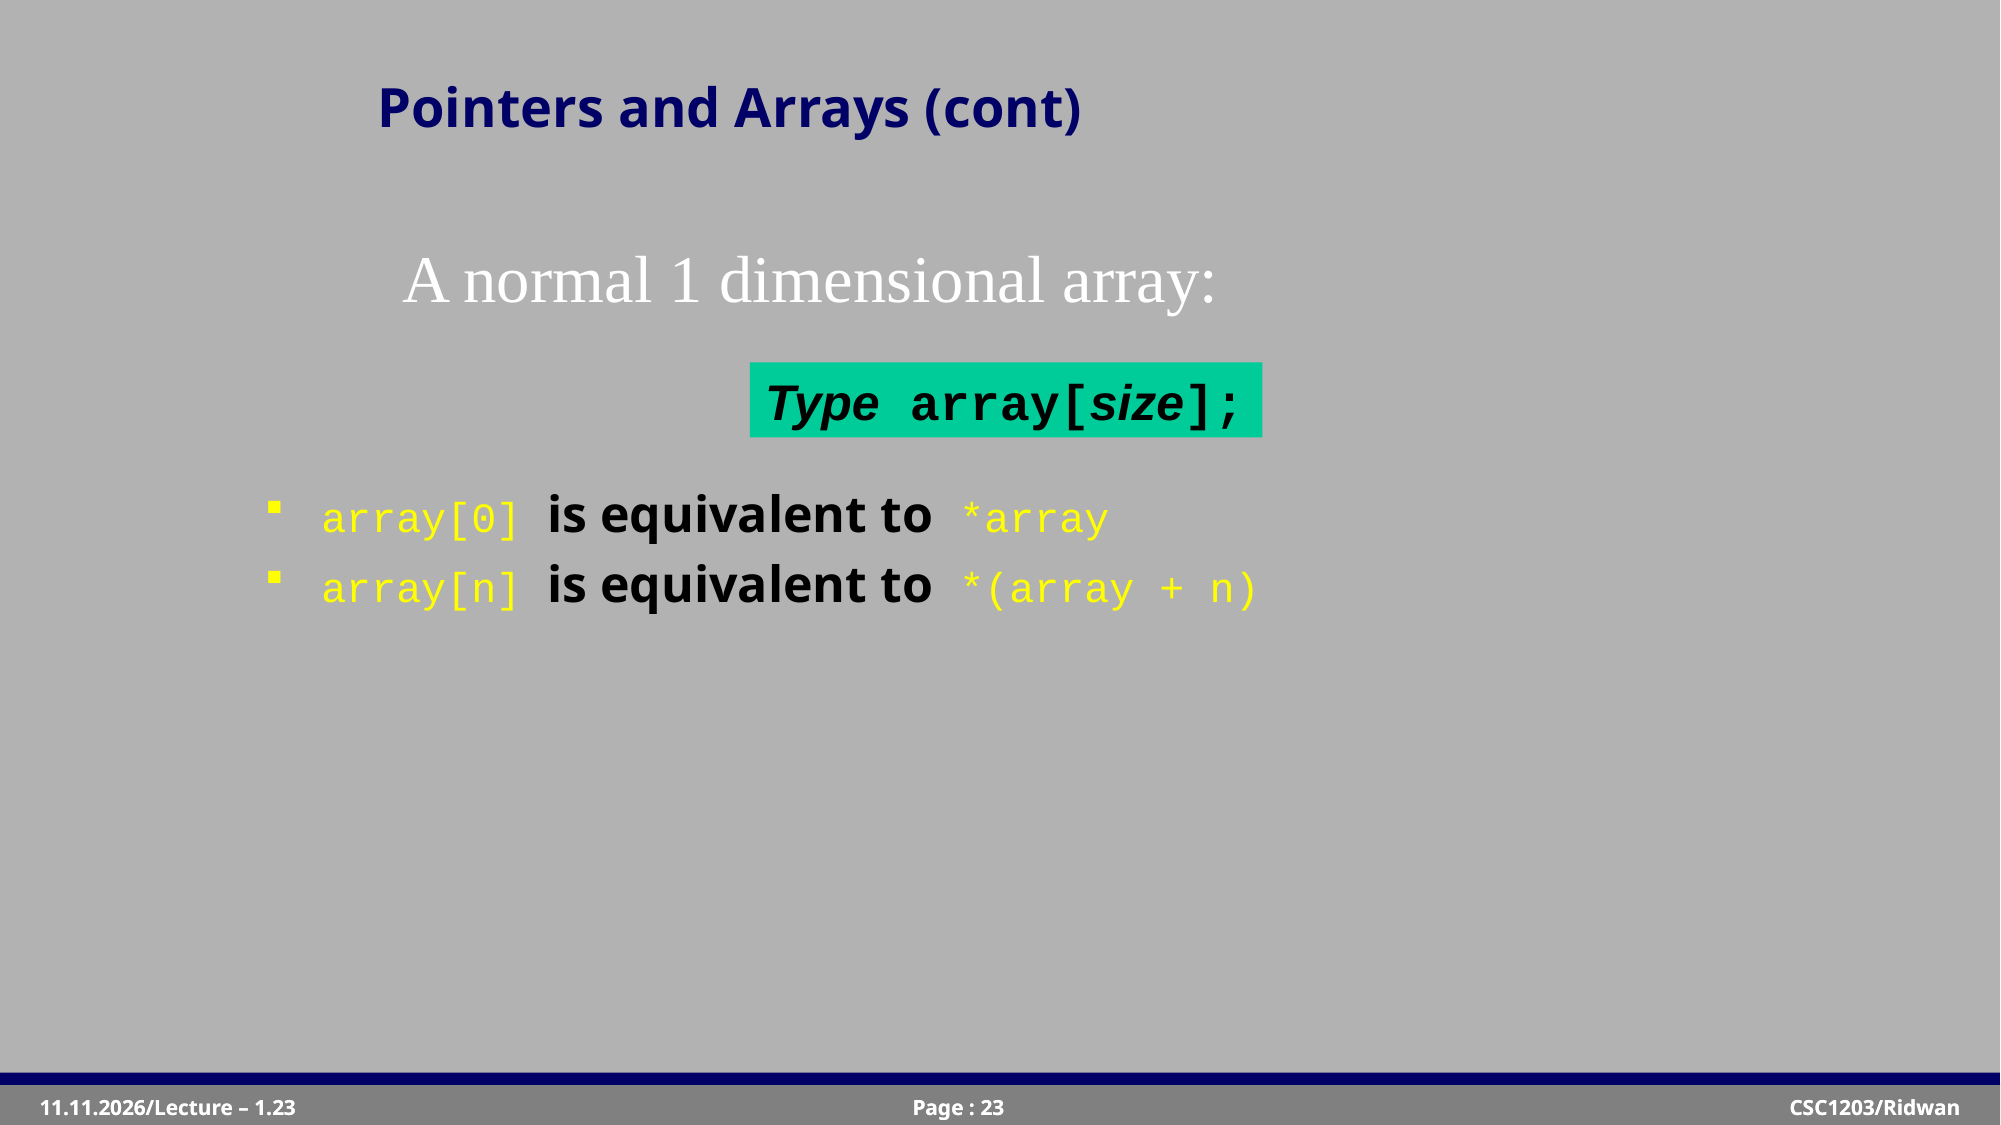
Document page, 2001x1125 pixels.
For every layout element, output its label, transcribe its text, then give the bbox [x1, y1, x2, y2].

title Pointers and Arrays (cont) [362, 12, 1638, 200]
text_box Type array[size]; [749, 362, 1263, 438]
text_box A normal 1 dimensional array: [387, 228, 1700, 323]
text_box array[0] is equivalent to *array array[n] is equivalent to *(array + n) [249, 474, 1688, 875]
